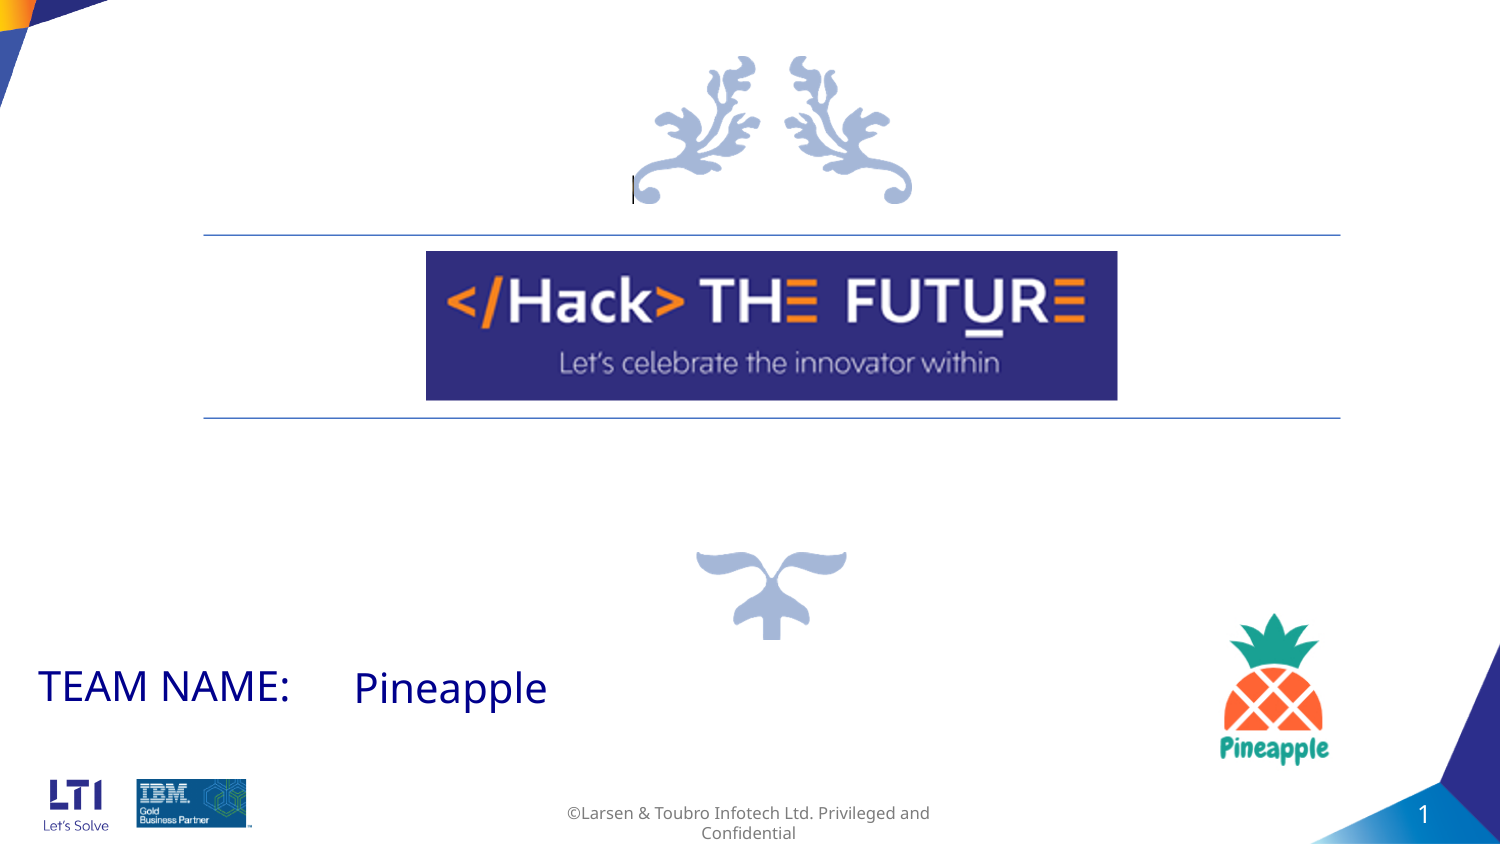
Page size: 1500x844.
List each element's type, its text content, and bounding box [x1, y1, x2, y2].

picture [130, 779, 258, 828]
picture [146, 36, 1500, 844]
text_box TEAM NAME: [0, 652, 339, 754]
text_box Pineapple [339, 673, 1130, 735]
picture [33, 771, 119, 839]
picture [0, 0, 109, 110]
